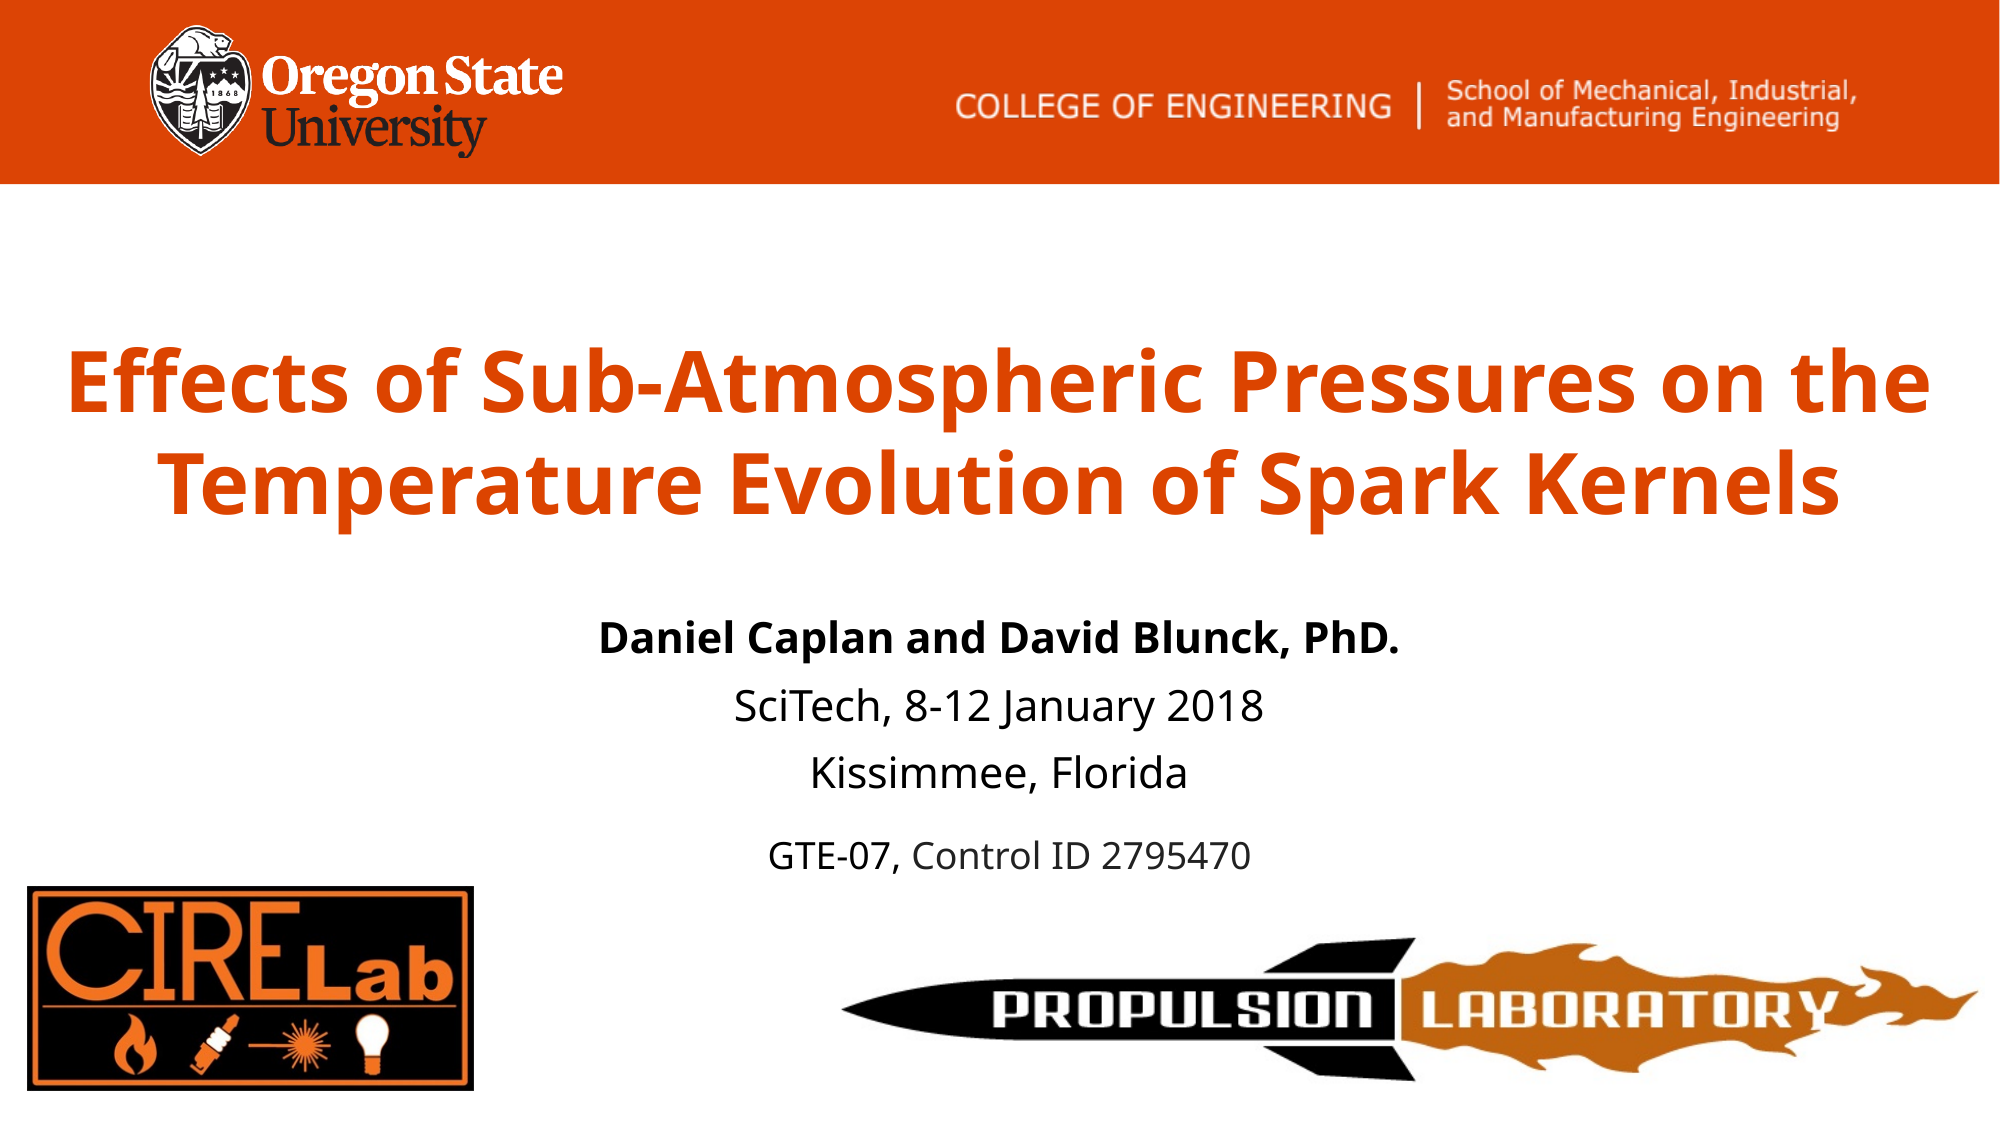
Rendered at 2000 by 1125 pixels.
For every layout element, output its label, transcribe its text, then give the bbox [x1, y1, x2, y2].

subtitle Daniel Caplan and David Blunck, PhD. SciTech, 8-12 January 2018 Kissimmee, Florida [299, 588, 1700, 806]
picture [26, 884, 475, 1093]
text_box GTE-07, Control ID 2795470 [752, 824, 1267, 885]
title Effects of Sub-Atmospheric Pressures on the Temperature Evolution of Spark Kernels [26, 320, 1972, 568]
picture [830, 934, 1985, 1085]
